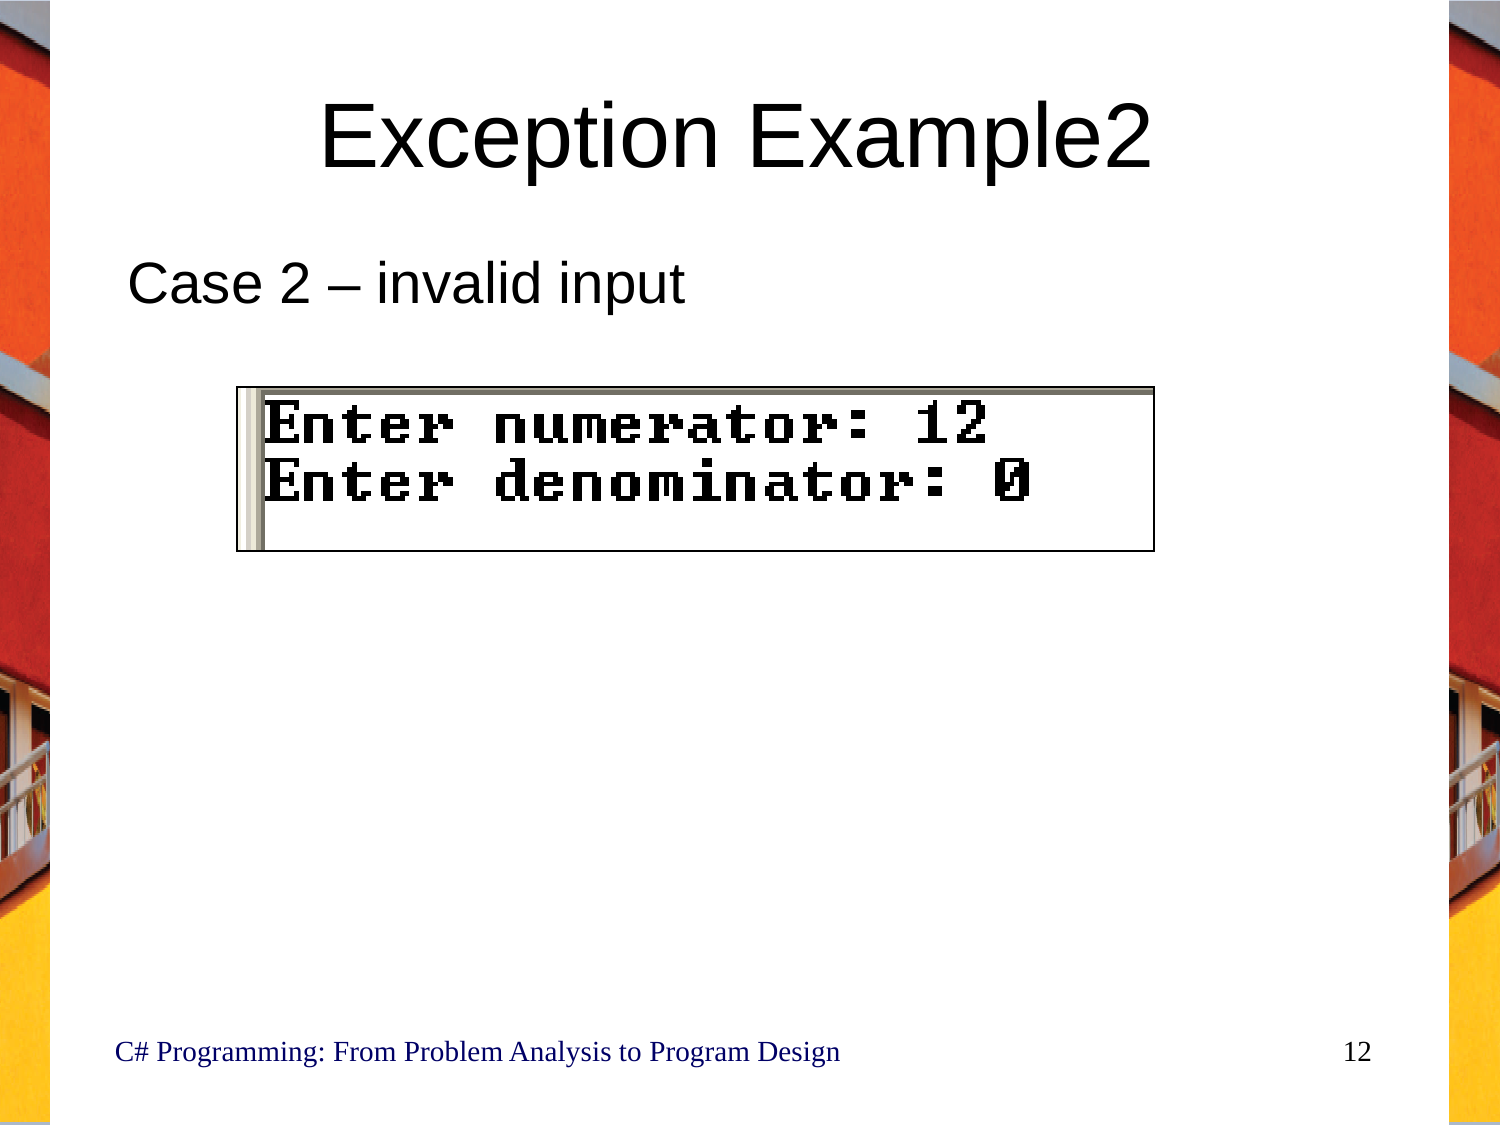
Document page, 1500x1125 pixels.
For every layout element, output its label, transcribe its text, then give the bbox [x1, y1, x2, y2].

footer C# Programming: From Problem Analysis to Program Design [99, 1024, 988, 1101]
title Exception Example2 [112, 37, 1388, 226]
picture [237, 387, 1154, 551]
picture [0, 0, 50, 1125]
text_box Case 2 – invalid input [112, 237, 1388, 313]
slide_number 12 [1074, 1024, 1388, 1101]
picture [1449, 0, 1500, 1125]
